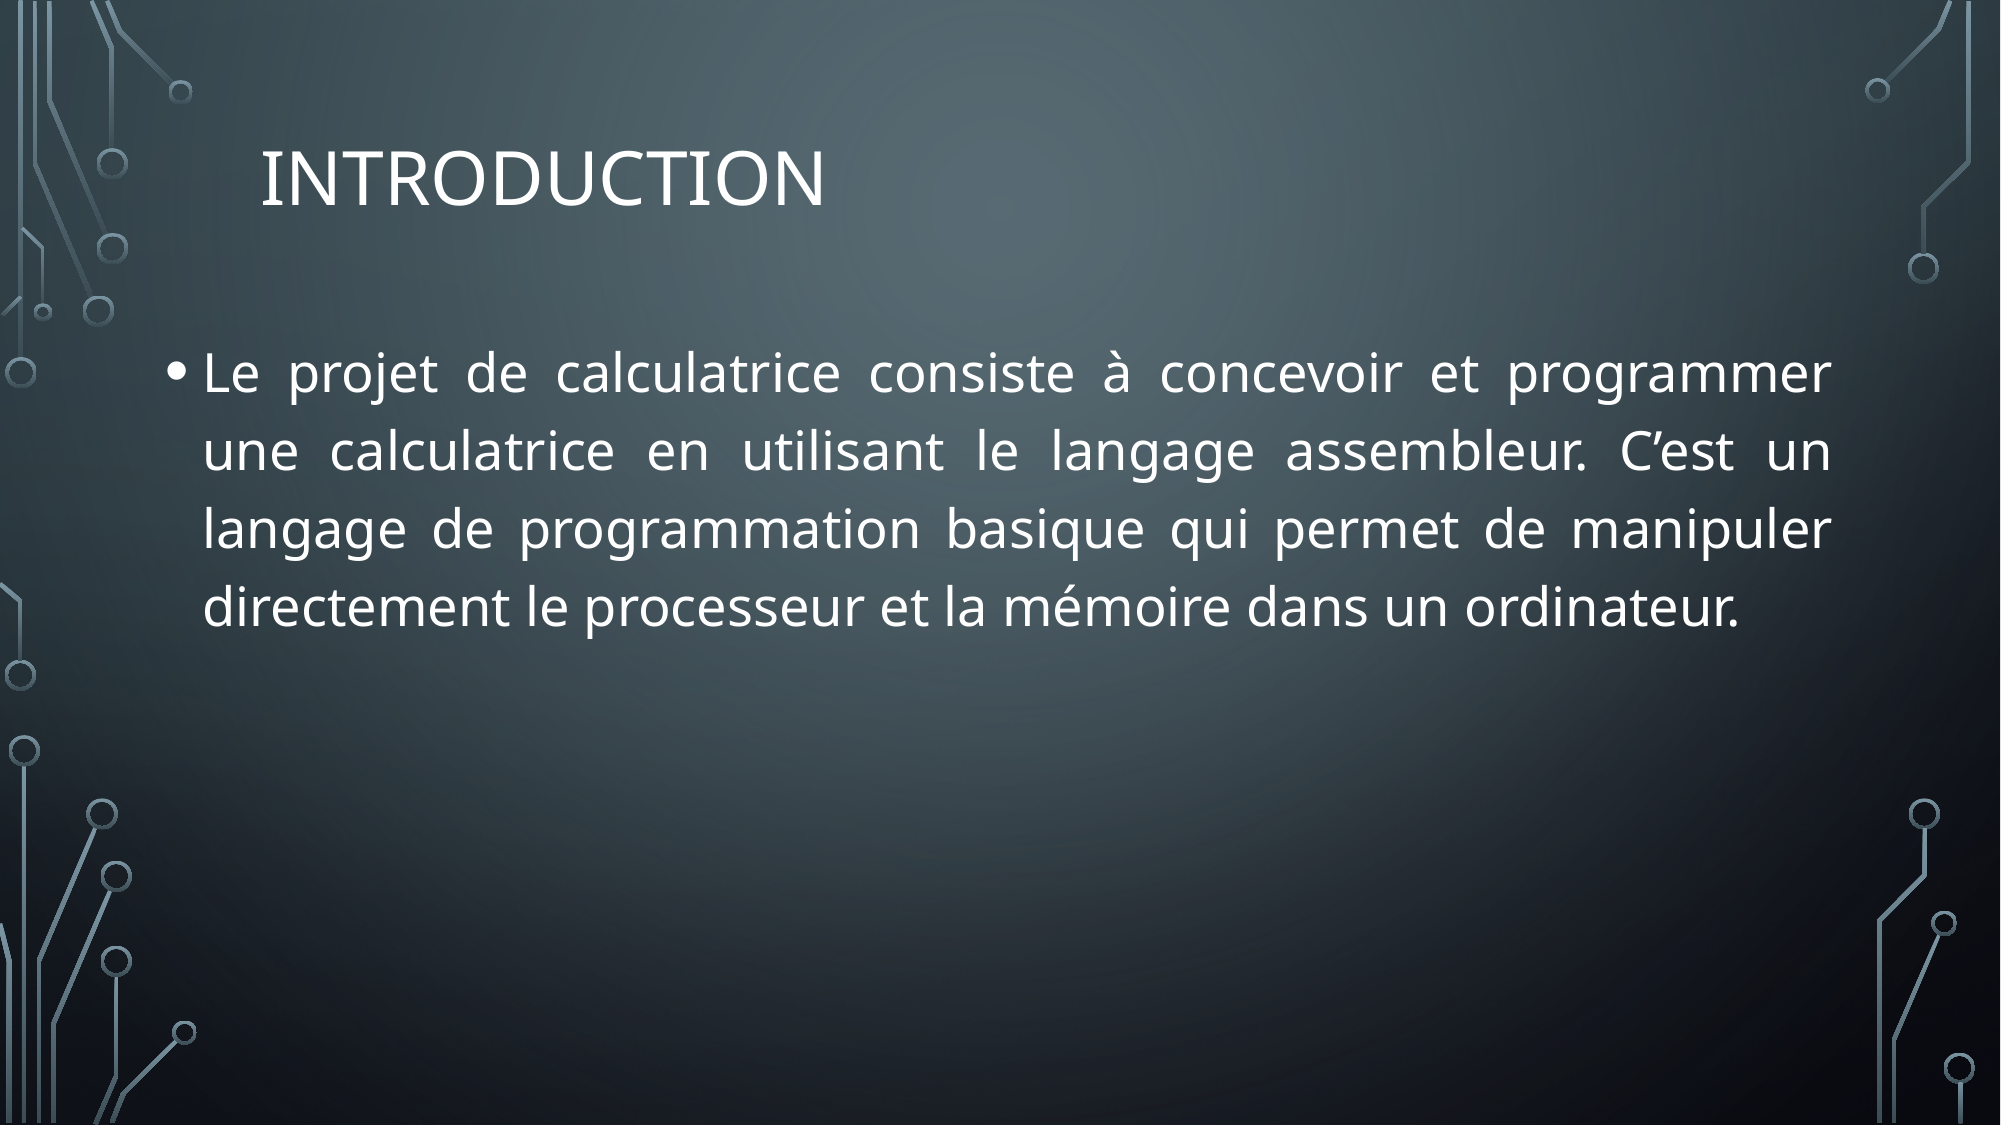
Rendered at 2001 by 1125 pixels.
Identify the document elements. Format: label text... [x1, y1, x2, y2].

list Le projet de calculatrice consiste à concevoir et programmer une calculatrice en utilisant le langage assembleur. C’est un langage de programmation basique qui permet de manipuler directement le processeur et la mémoire dans un ordinateur. [149, 236, 1850, 1044]
title INTRODUCTION [245, 101, 1560, 236]
